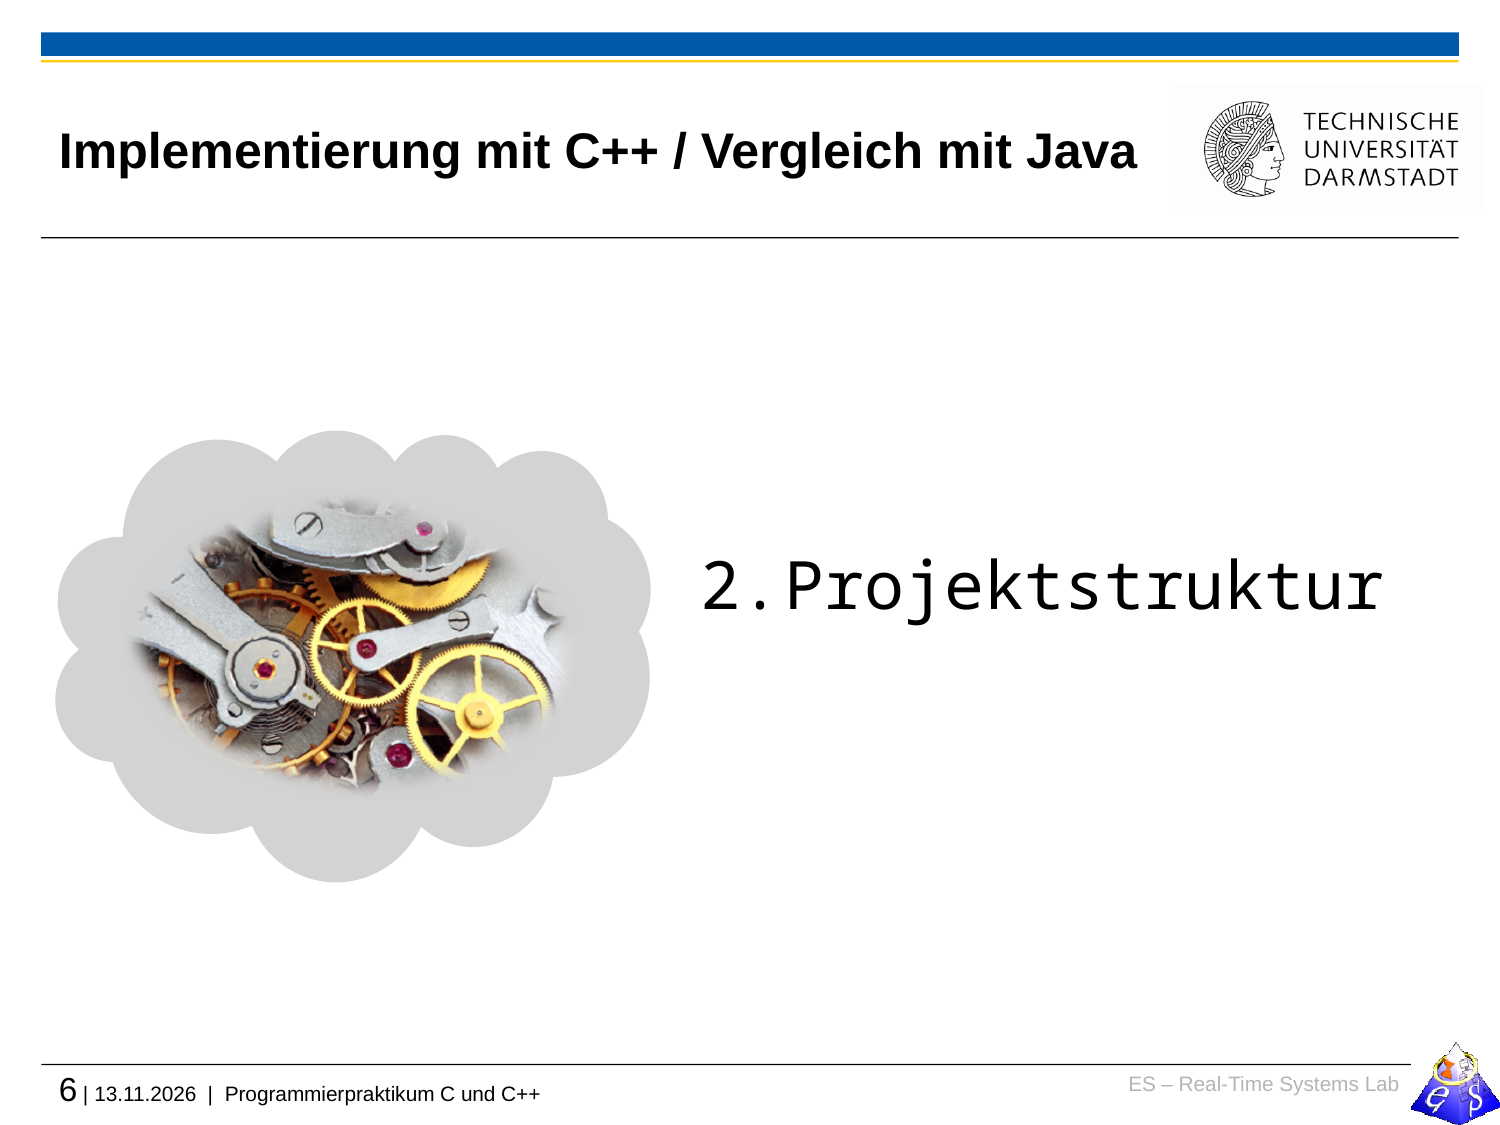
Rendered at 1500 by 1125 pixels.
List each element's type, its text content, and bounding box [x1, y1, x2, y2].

picture [1187, 84, 1483, 214]
text_box Projektstruktur [685, 543, 1400, 633]
picture [1411, 1041, 1500, 1125]
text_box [52, 420, 652, 882]
title Implementierung mit C++ / Vergleich mit Java [58, 80, 1187, 218]
